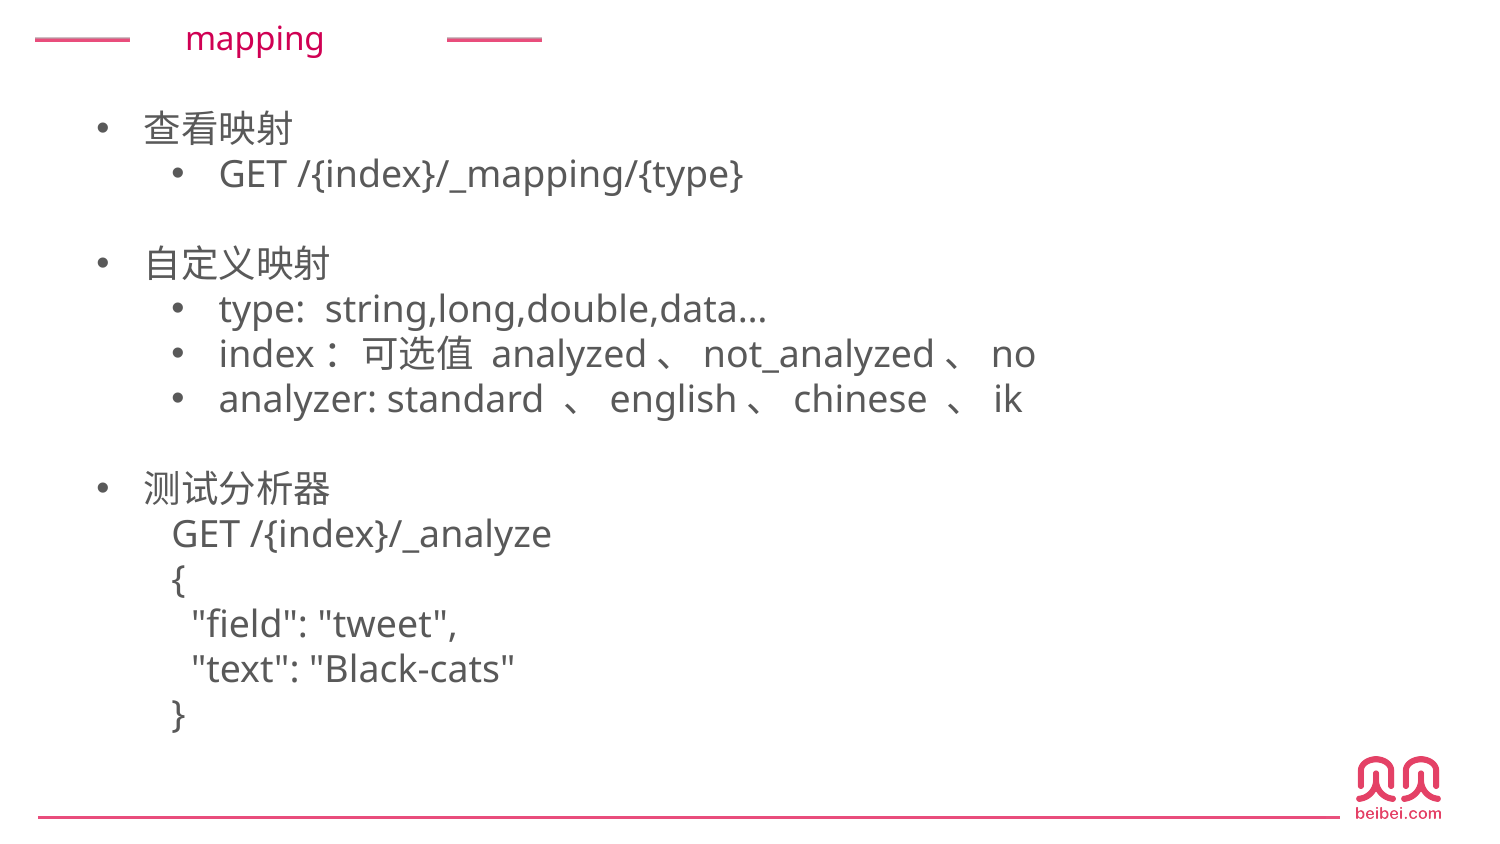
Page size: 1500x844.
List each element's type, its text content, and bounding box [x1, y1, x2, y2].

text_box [38, 756, 1442, 819]
picture [447, 33, 542, 42]
text_box 查看映射 GET /{index}/_mapping/{type} 自定义映射 type: string,long,double,data… index：可选值 analyzed、not_analyzed、no analyzer: standard 、english、chinese 、ik 测试分析器 GET /{index}/_analyze { "field": "tweet", "text": "Black-cats" } [81, 97, 1279, 743]
text_box mapping [168, 9, 333, 65]
picture [35, 33, 130, 42]
